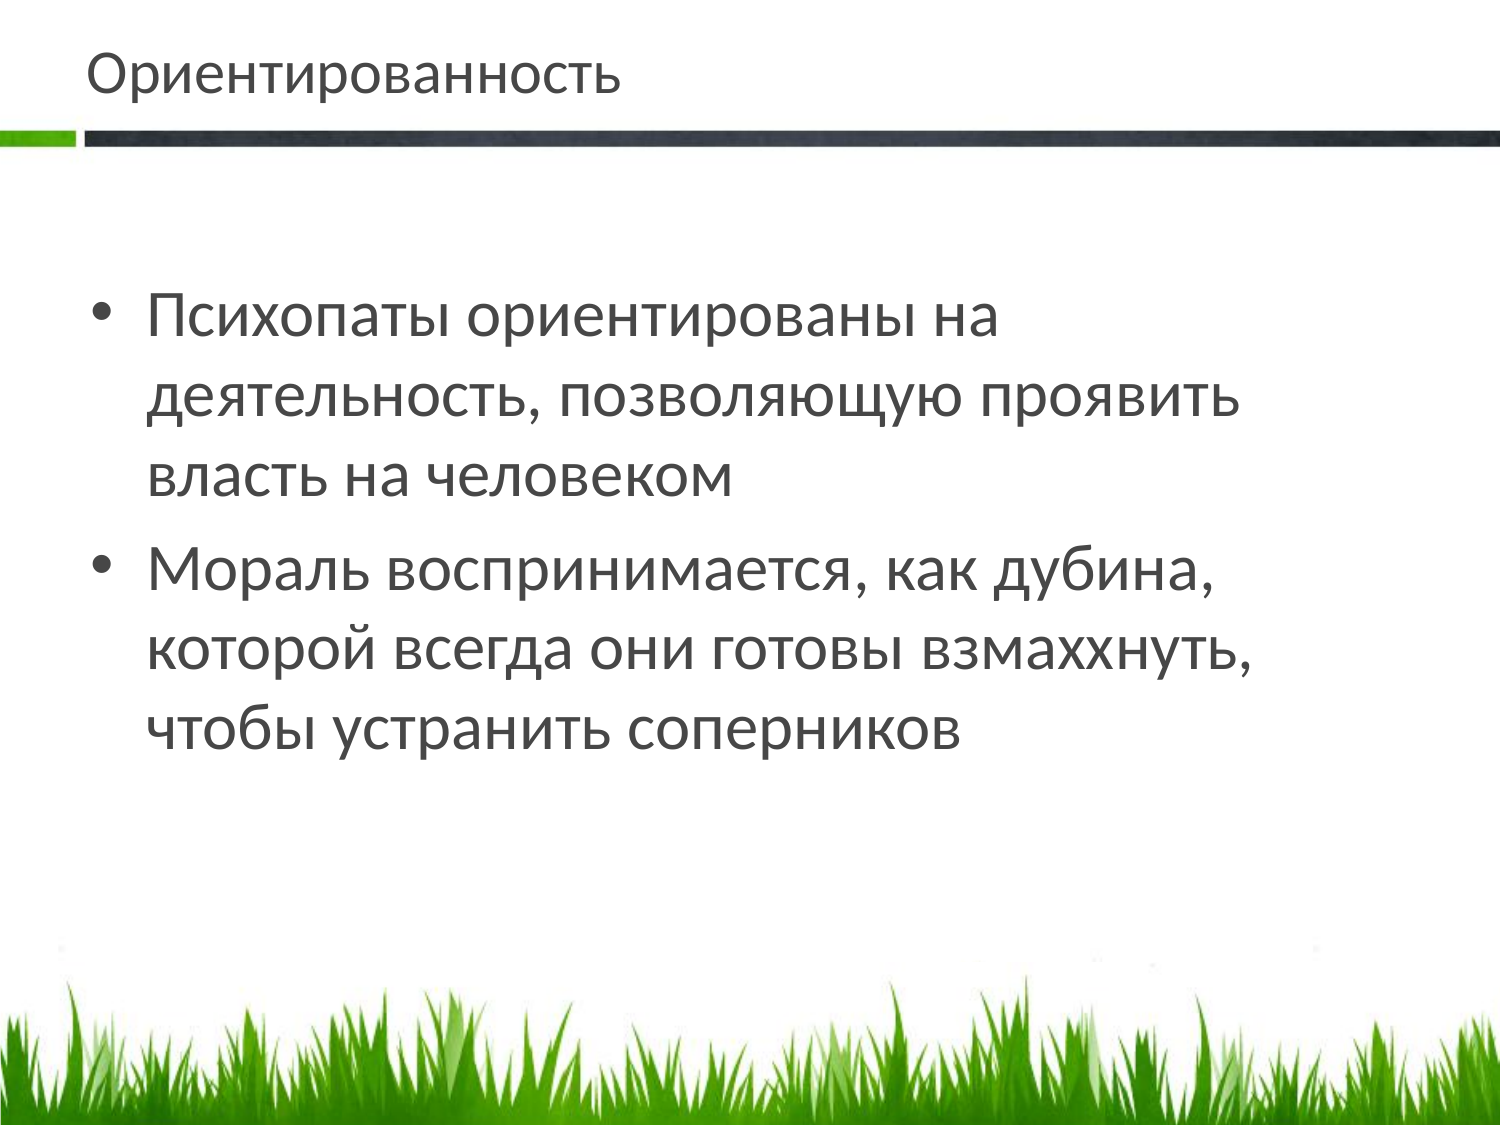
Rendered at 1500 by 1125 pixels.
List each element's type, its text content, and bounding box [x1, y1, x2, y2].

list Психопаты ориентированы на деятельность, позволяющую проявить власть на человеком Мораль воспринимается, как дубина, которой всегда они готовы взмаххнуть, чтобы устранить соперников [75, 262, 1425, 1005]
title Ориентированность [71, 12, 1450, 125]
picture [0, 0, 1500, 1125]
